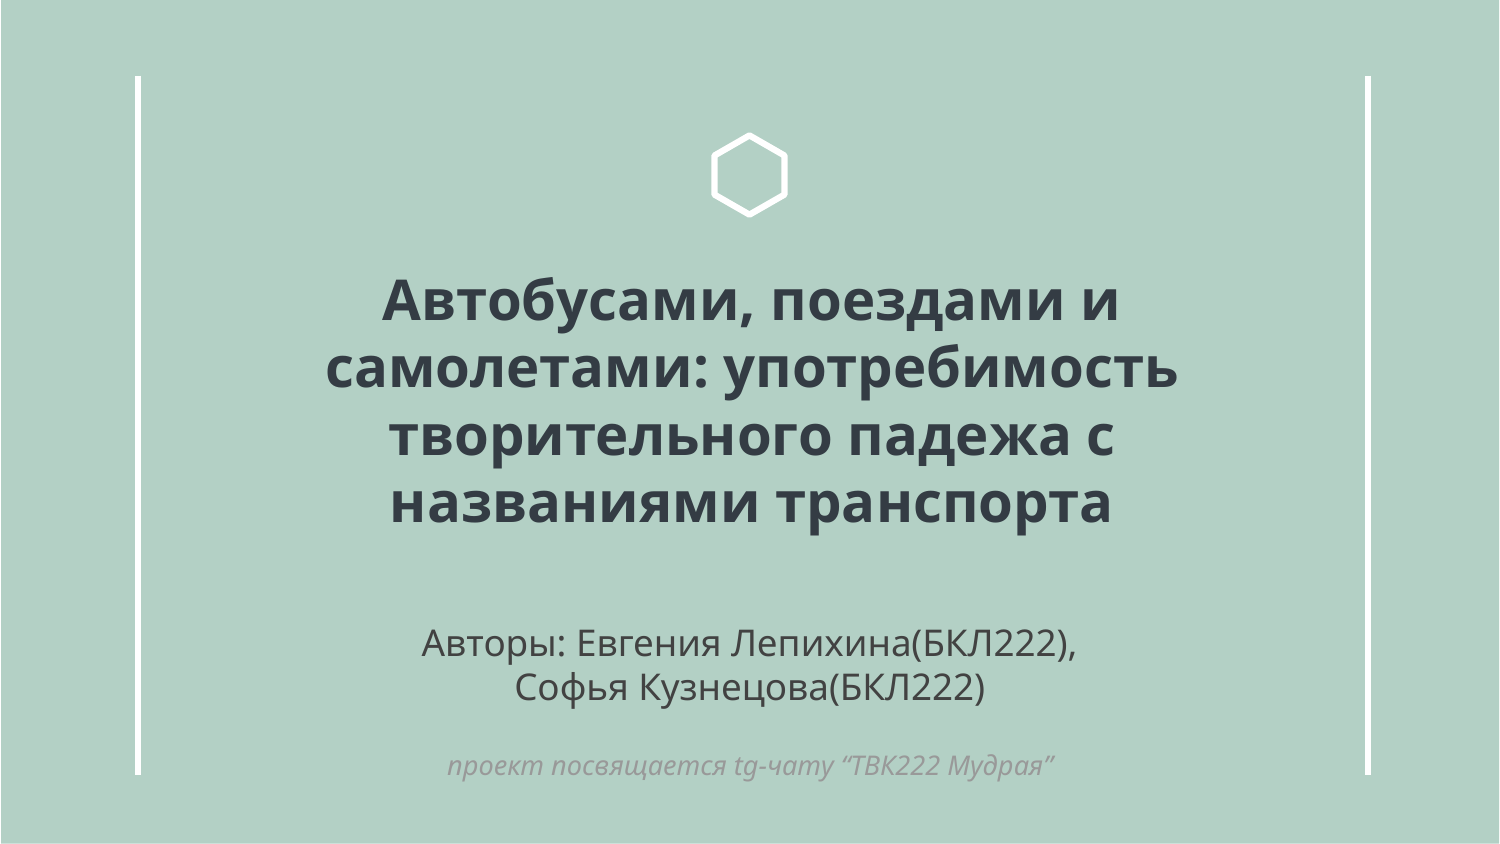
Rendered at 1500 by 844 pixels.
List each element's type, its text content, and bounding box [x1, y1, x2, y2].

title Автобусами, поездами и самолетами: употребимость творительного падежа с названиями транспорта [308, 237, 1195, 561]
subtitle Авторы: Евгения Лепихина(БКЛ222), Софья Кузнецова(БКЛ222) [398, 604, 1102, 733]
text_box проект посвящается tg-чату “ТВК222 Мудрая” [279, 733, 1221, 797]
